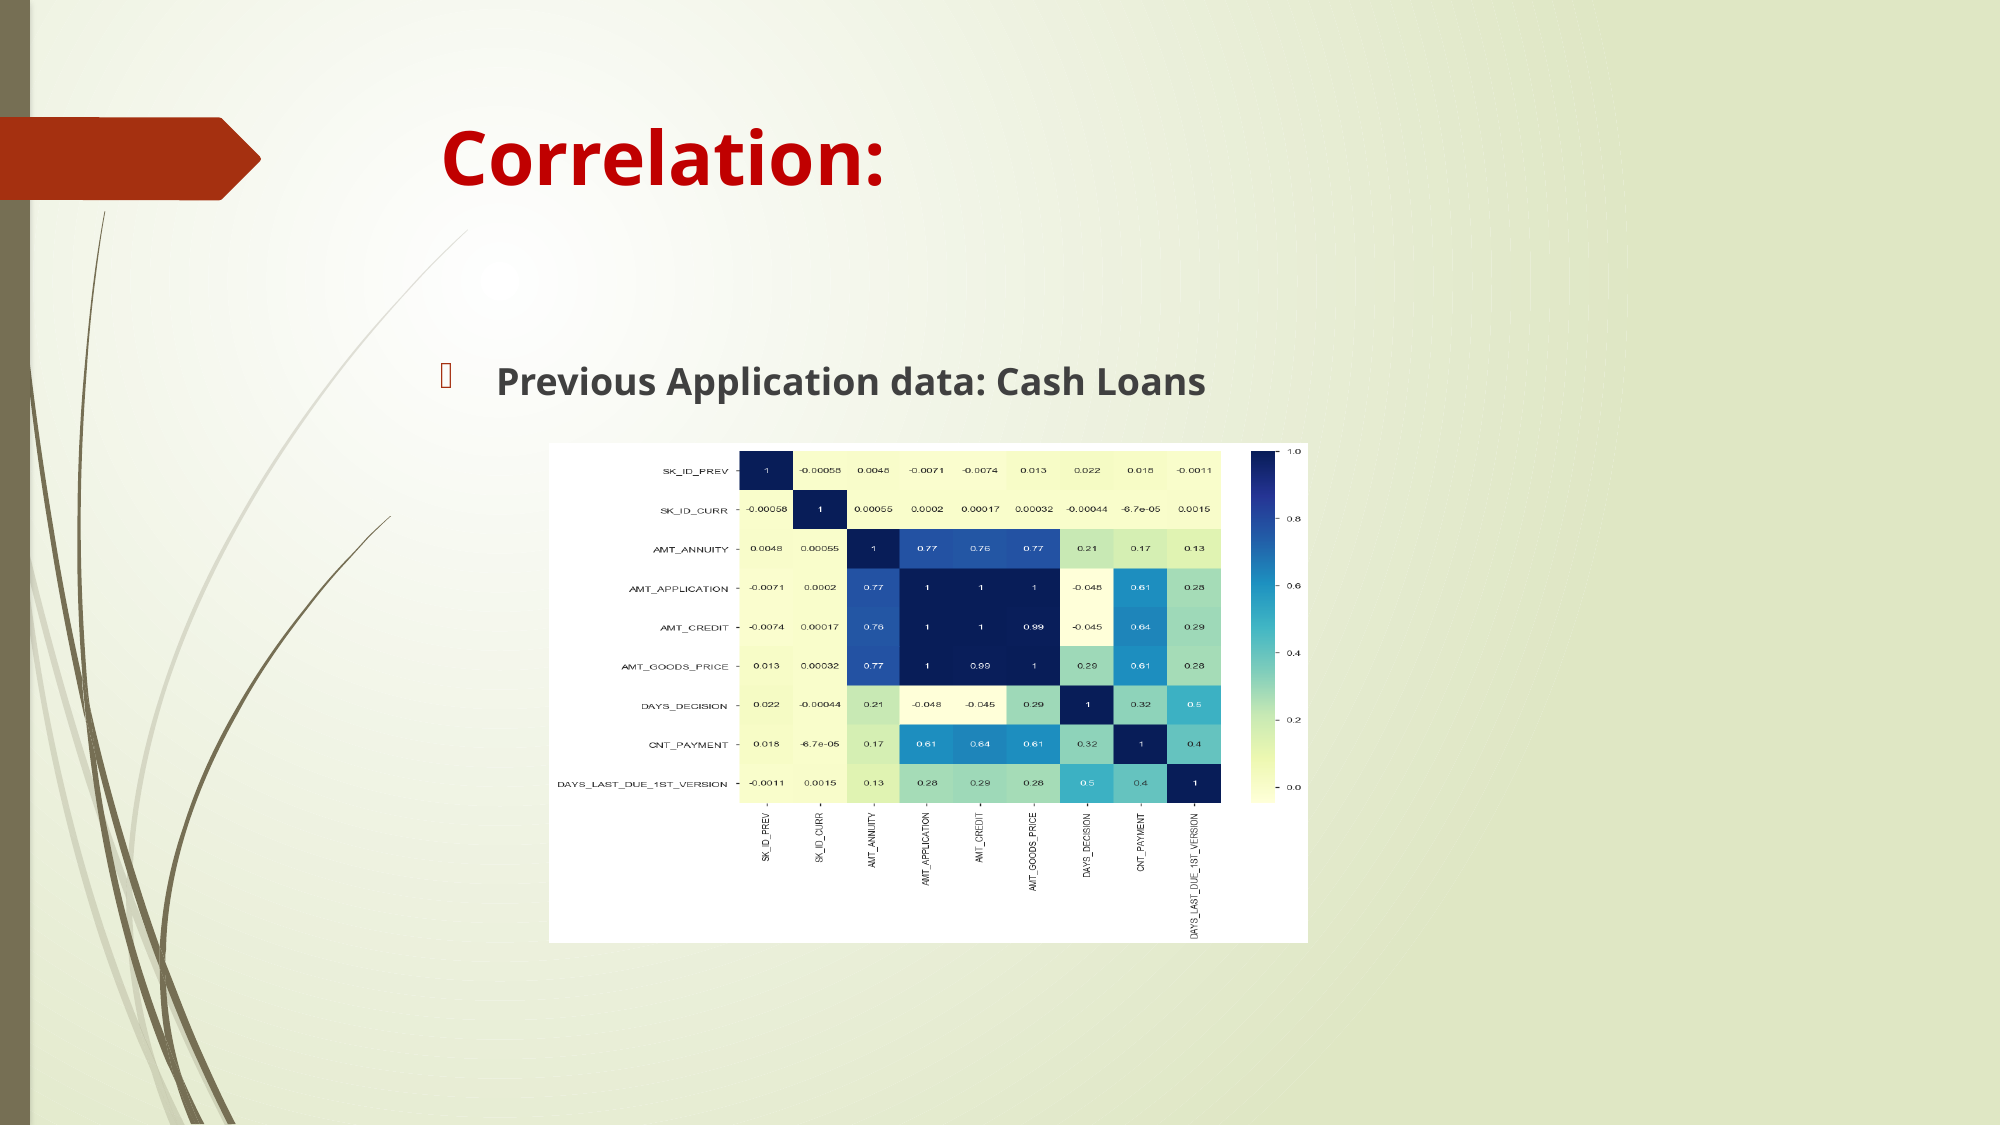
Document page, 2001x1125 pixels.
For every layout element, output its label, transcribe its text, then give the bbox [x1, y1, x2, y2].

picture [549, 443, 1308, 943]
title Correlation: [425, 102, 1888, 313]
list Previous Application data: Cash Loans [424, 350, 1888, 970]
